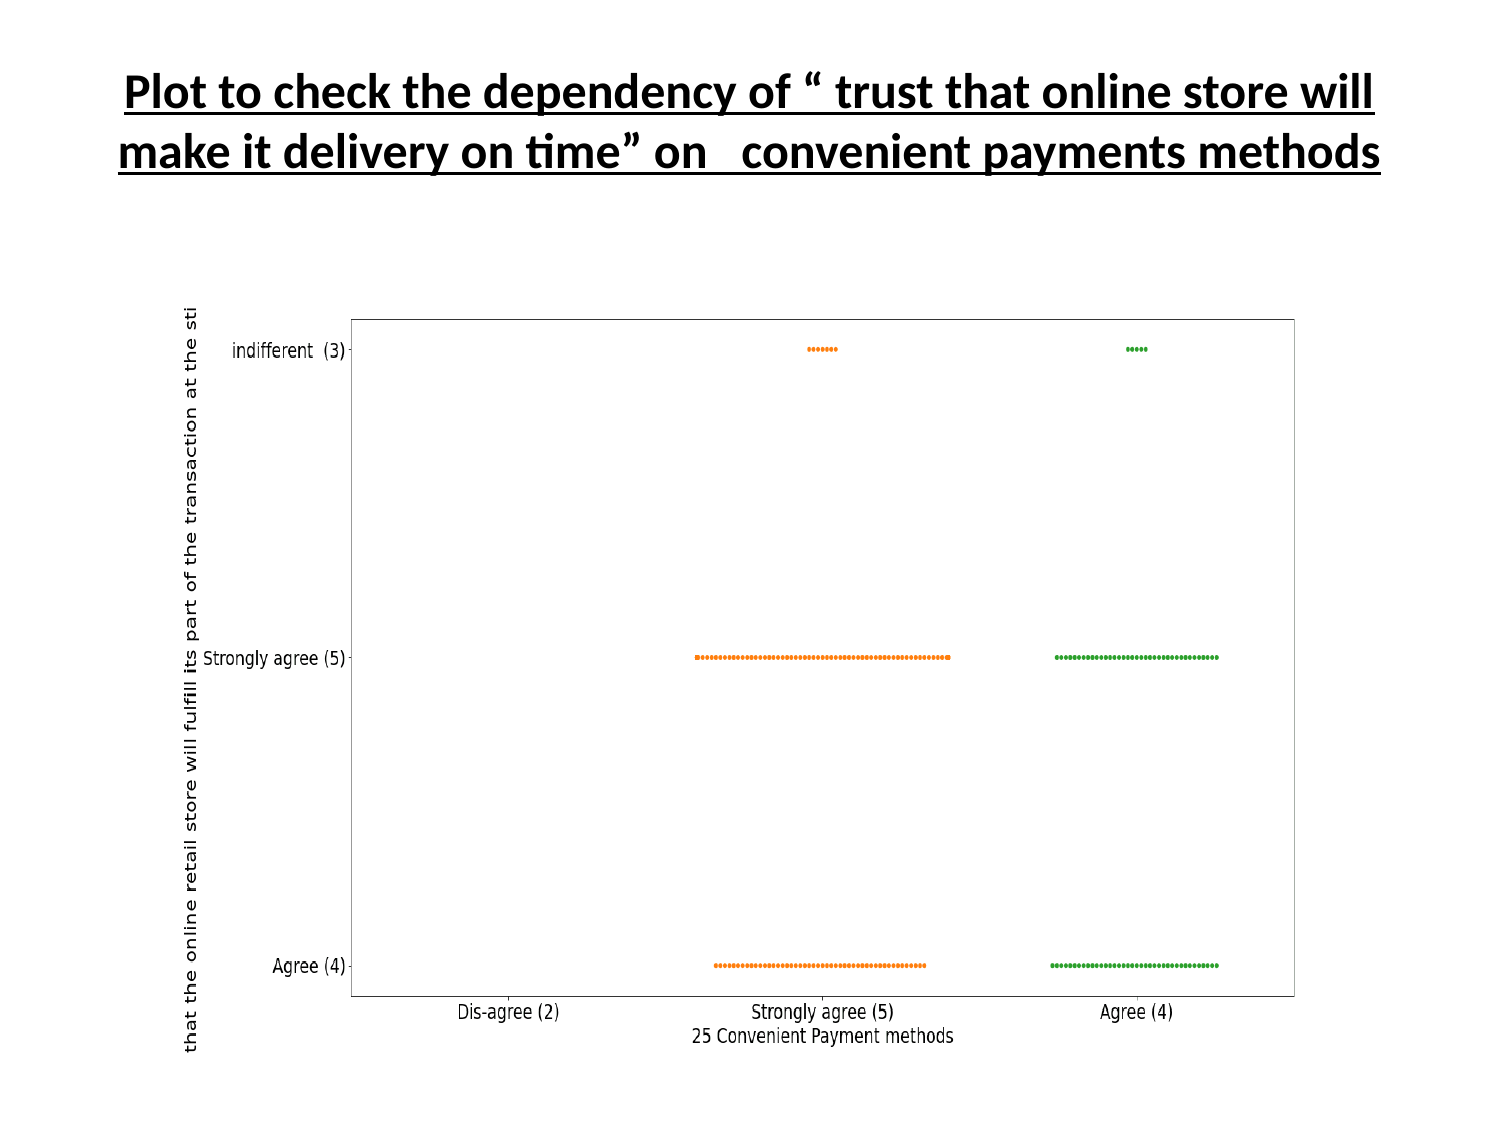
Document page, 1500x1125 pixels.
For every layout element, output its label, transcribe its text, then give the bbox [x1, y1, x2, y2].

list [176, 308, 1302, 1059]
title Plot to check the dependency of “ trust that online store will make it delivery on time” on convenient payments methods [49, 37, 1450, 200]
